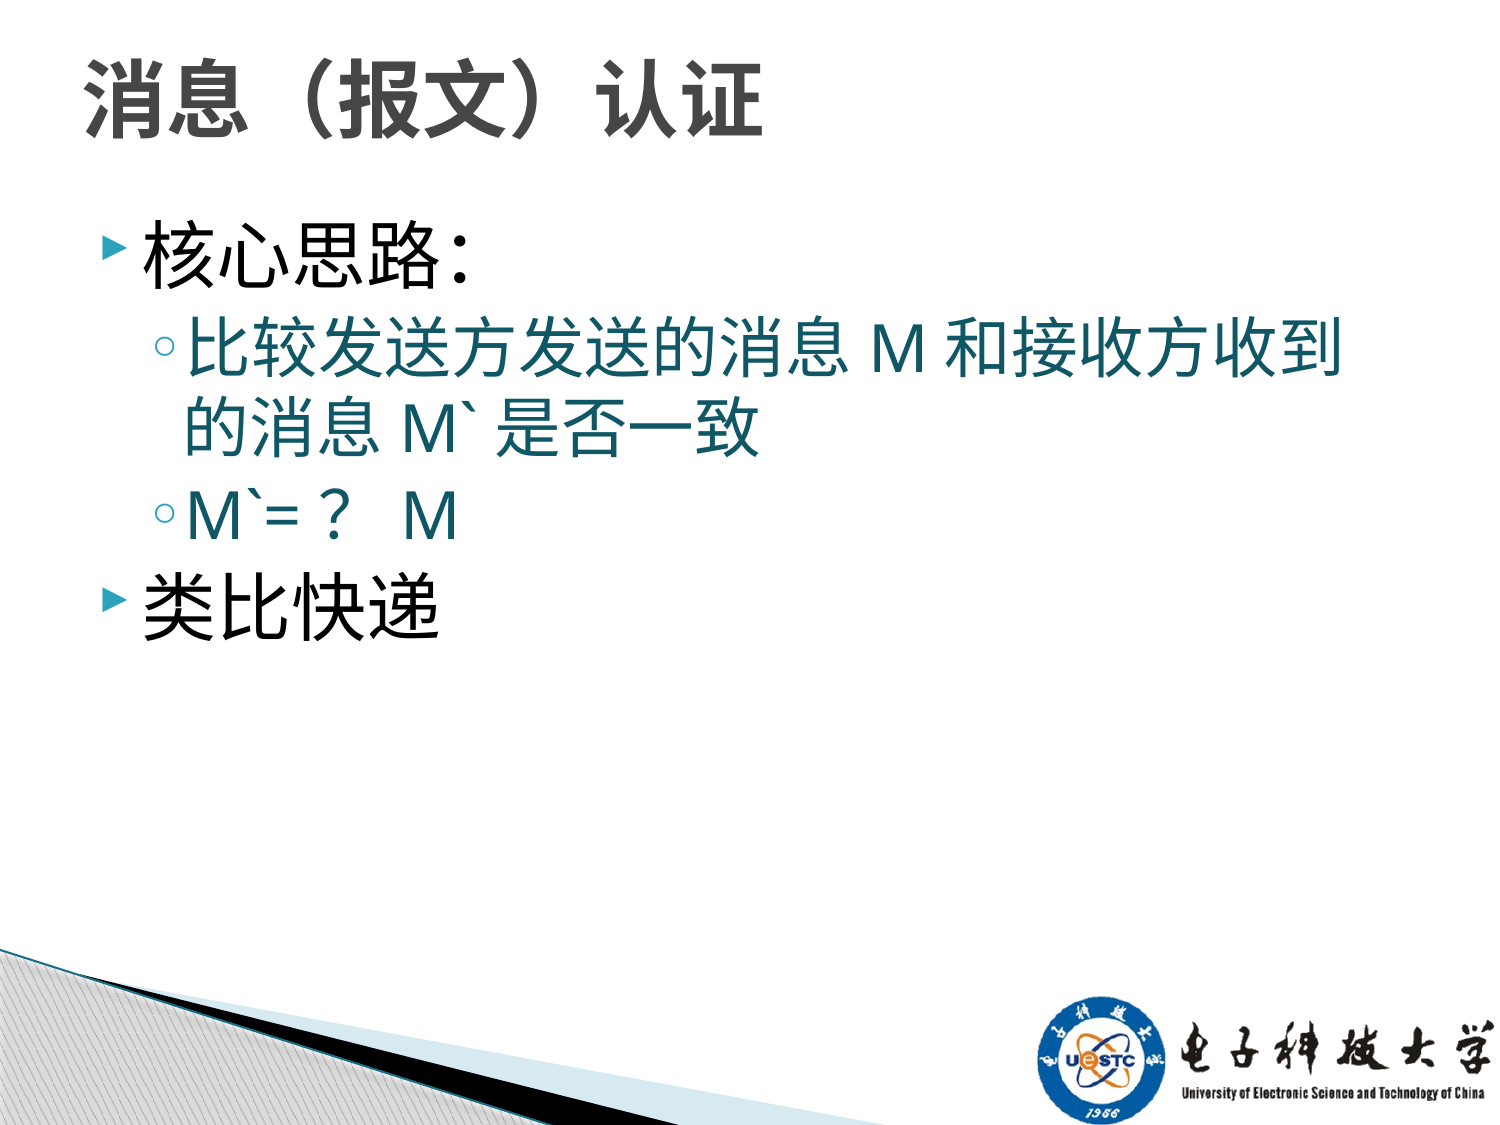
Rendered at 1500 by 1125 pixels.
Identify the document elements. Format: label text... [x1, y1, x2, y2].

list 核心思路： 比较发送方发送的消息M和接收方收到的消息M`是否一致 M`=？M 类比快递 [66, 201, 1417, 1052]
picture [1037, 995, 1495, 1125]
title 消息（报文）认证 [66, 3, 1417, 191]
